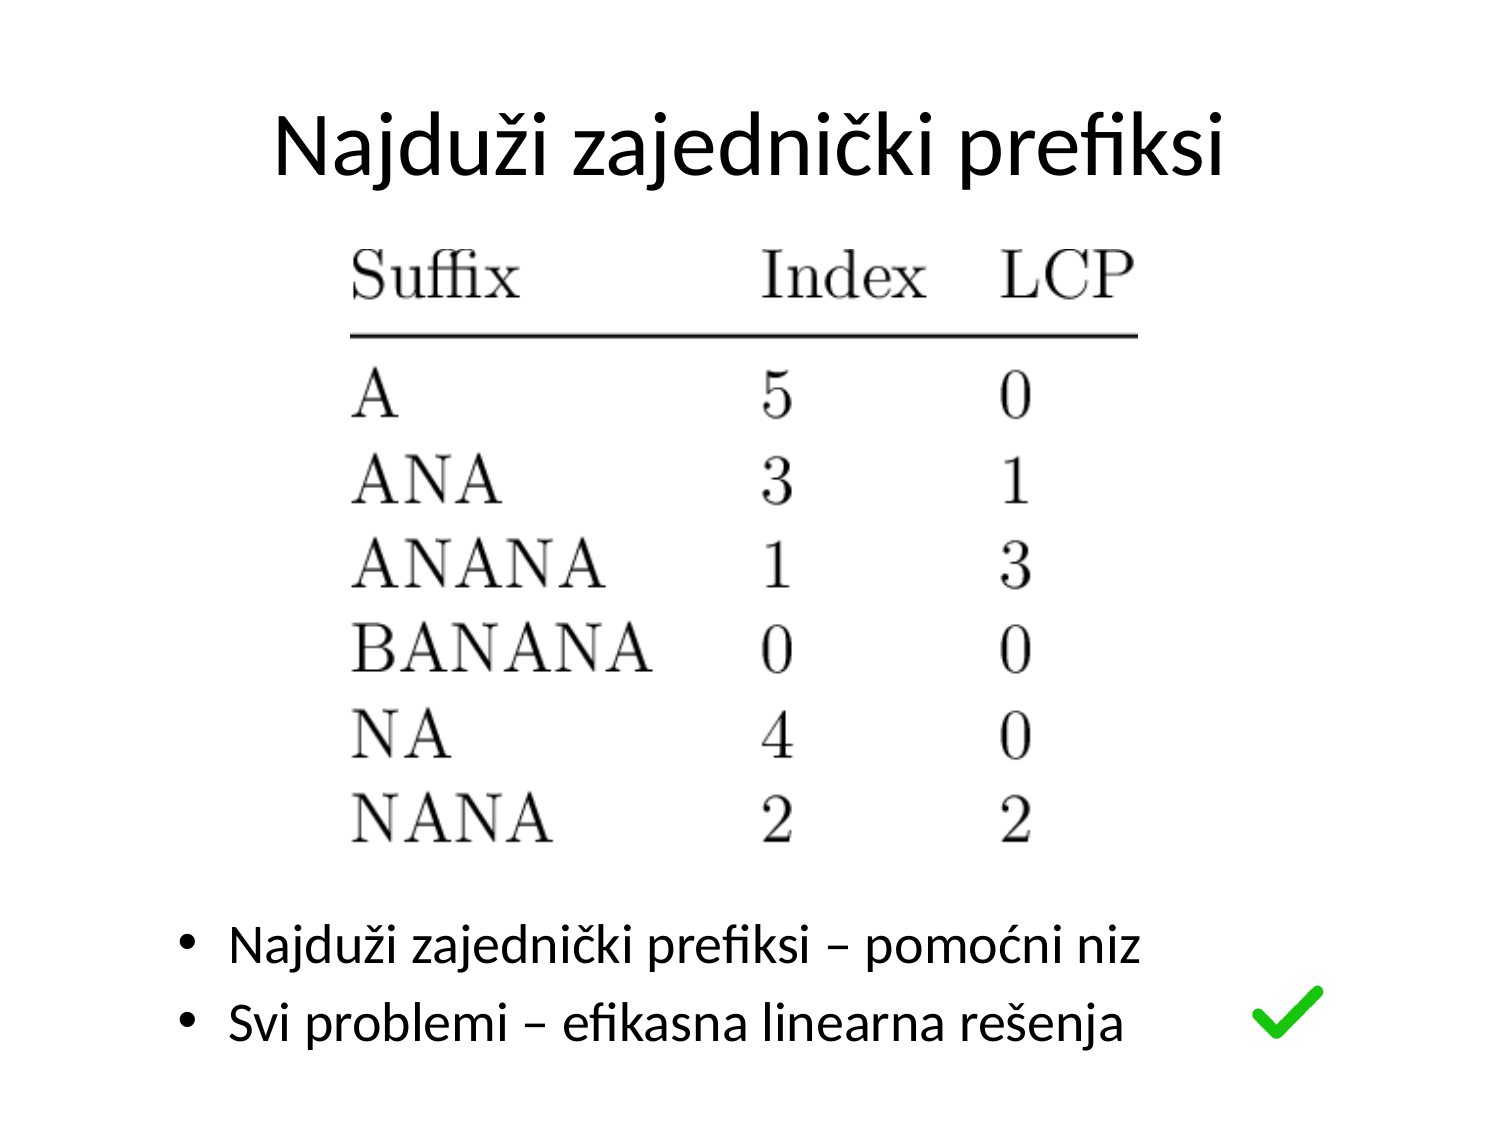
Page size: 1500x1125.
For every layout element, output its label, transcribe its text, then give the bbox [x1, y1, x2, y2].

picture [349, 249, 1139, 859]
list Najduži zajednički prefiksi – pomoćni niz Svi problemi – efikasna linearna rešenja [162, 900, 1275, 1063]
title Najduži zajednički prefiksi [75, 45, 1425, 233]
picture [1249, 974, 1326, 1051]
